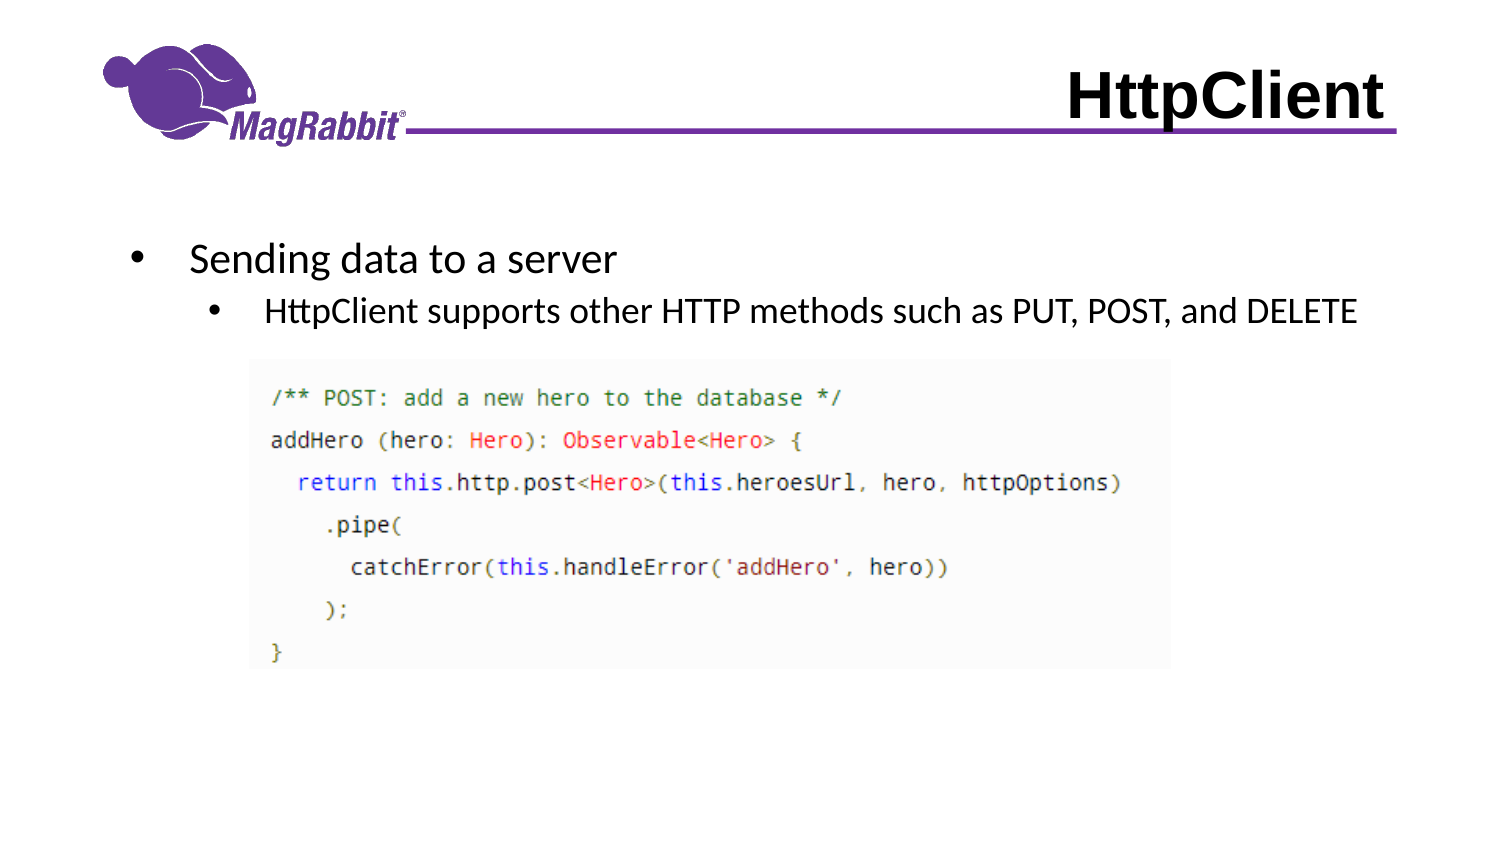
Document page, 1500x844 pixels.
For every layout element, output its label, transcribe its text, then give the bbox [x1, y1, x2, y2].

picture [103, 44, 406, 150]
list Sending data to a server HttpClient supports other HTTP methods such as PUT, POST, and DELETE [103, 224, 1397, 760]
picture [249, 359, 1171, 669]
title HttpClient [563, 44, 1397, 150]
